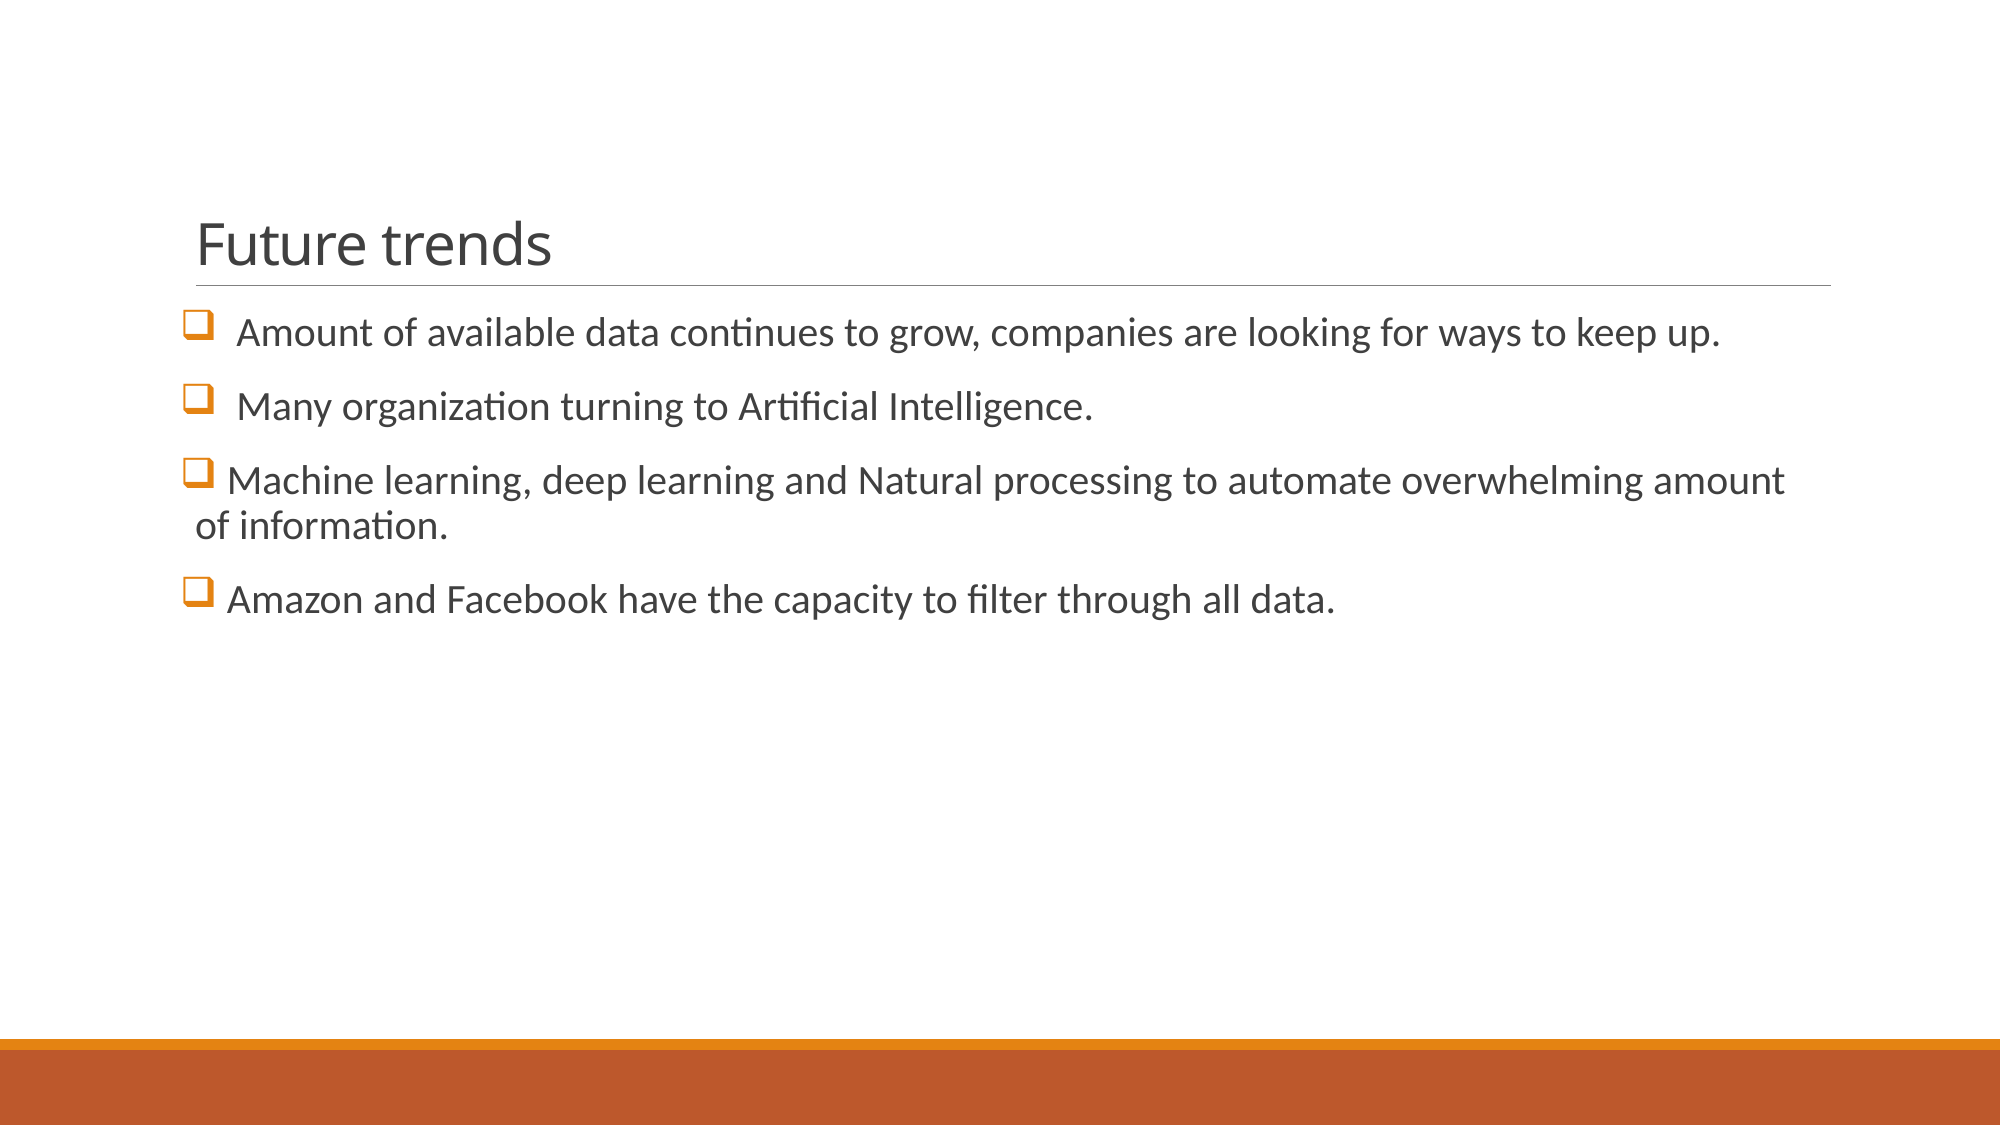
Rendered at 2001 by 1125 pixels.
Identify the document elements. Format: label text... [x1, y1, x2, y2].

title Future trends [180, 47, 1830, 285]
list Amount of available data continues to grow, companies are looking for ways to keep up. Many organization turning to Artificial Intelligence. Machine learning, deep learning and Natural processing to automate overwhelming amount of information. Amazon and Facebook have the capacity to filter through all data. [180, 302, 1830, 963]
